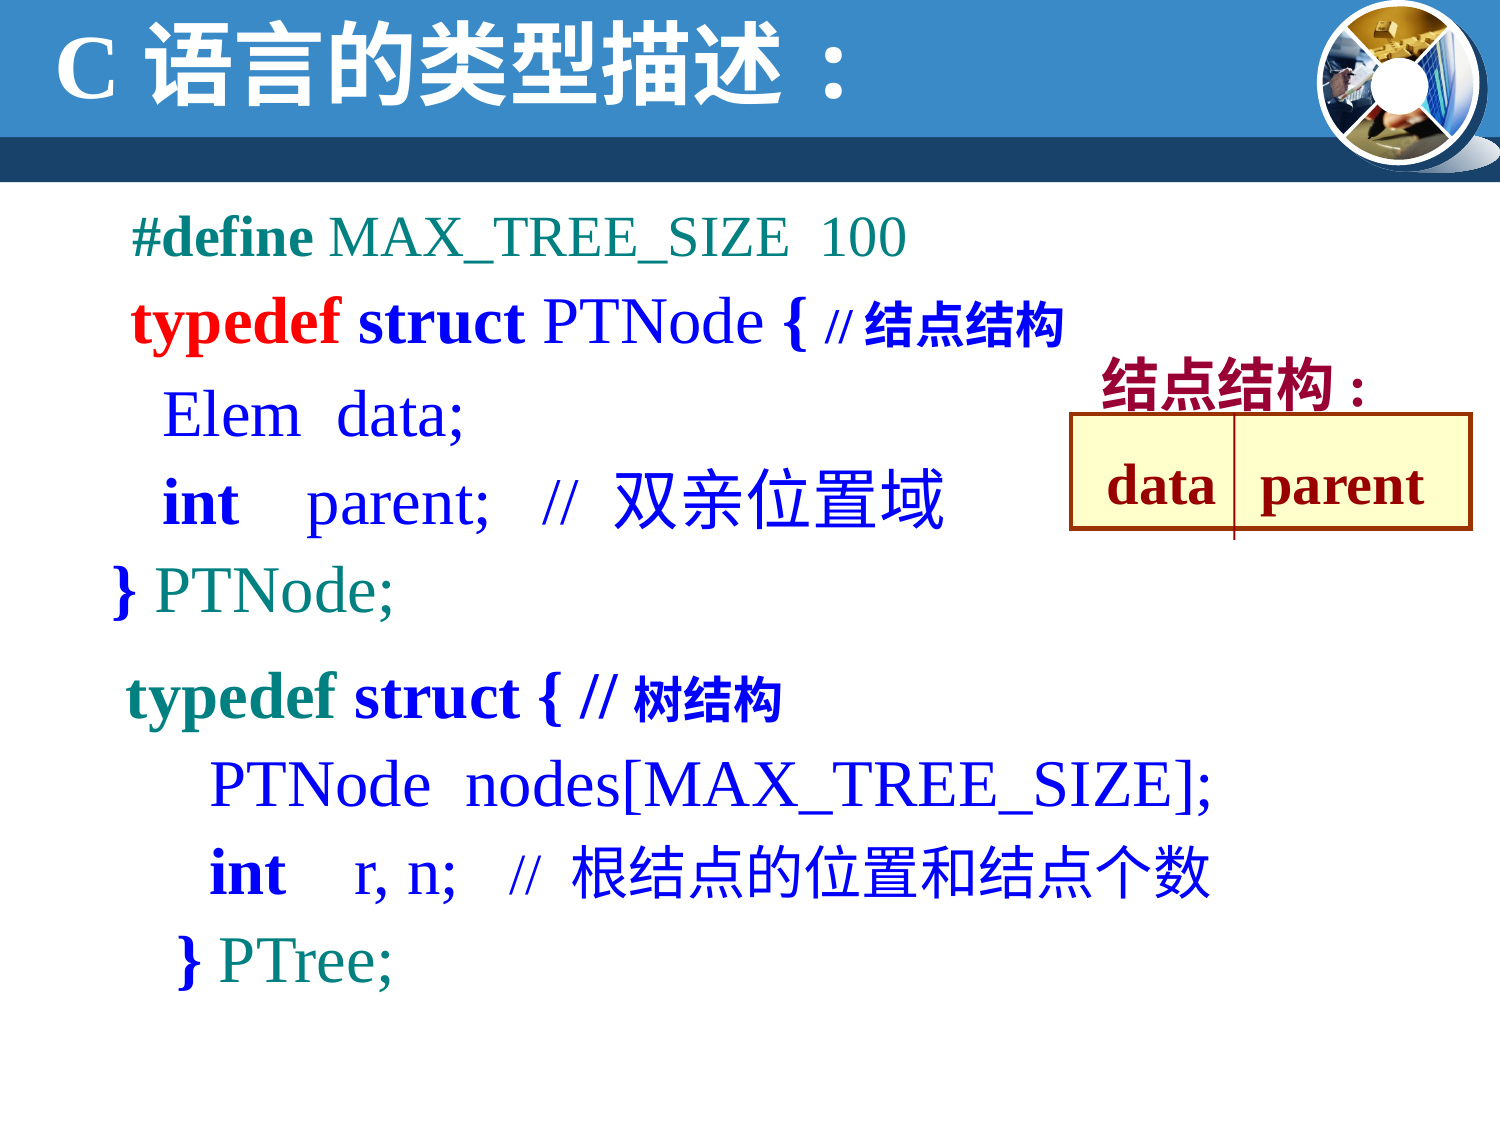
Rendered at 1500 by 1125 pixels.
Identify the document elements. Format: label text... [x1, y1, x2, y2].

text_box typedef struct PTNode { //结点结构 Elem data; int parent; // 双亲位置域 } PTNode; [46, 233, 1080, 633]
picture [1347, 6, 1448, 63]
picture [1322, 30, 1379, 134]
text_box typedef struct { //树结构 PTNode nodes[MAX_TREE_SIZE]; int r, n; // 根结点的位置和结点个数 } PTree; [111, 636, 1231, 1004]
text_box #define MAX_TREE_SIZE 100 [117, 190, 923, 276]
text_box 结点结构: [1086, 340, 1383, 412]
picture [1418, 29, 1474, 137]
text_box C语言的类型描述: [39, 0, 877, 125]
picture [1345, 105, 1449, 160]
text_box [1070, 413, 1471, 540]
